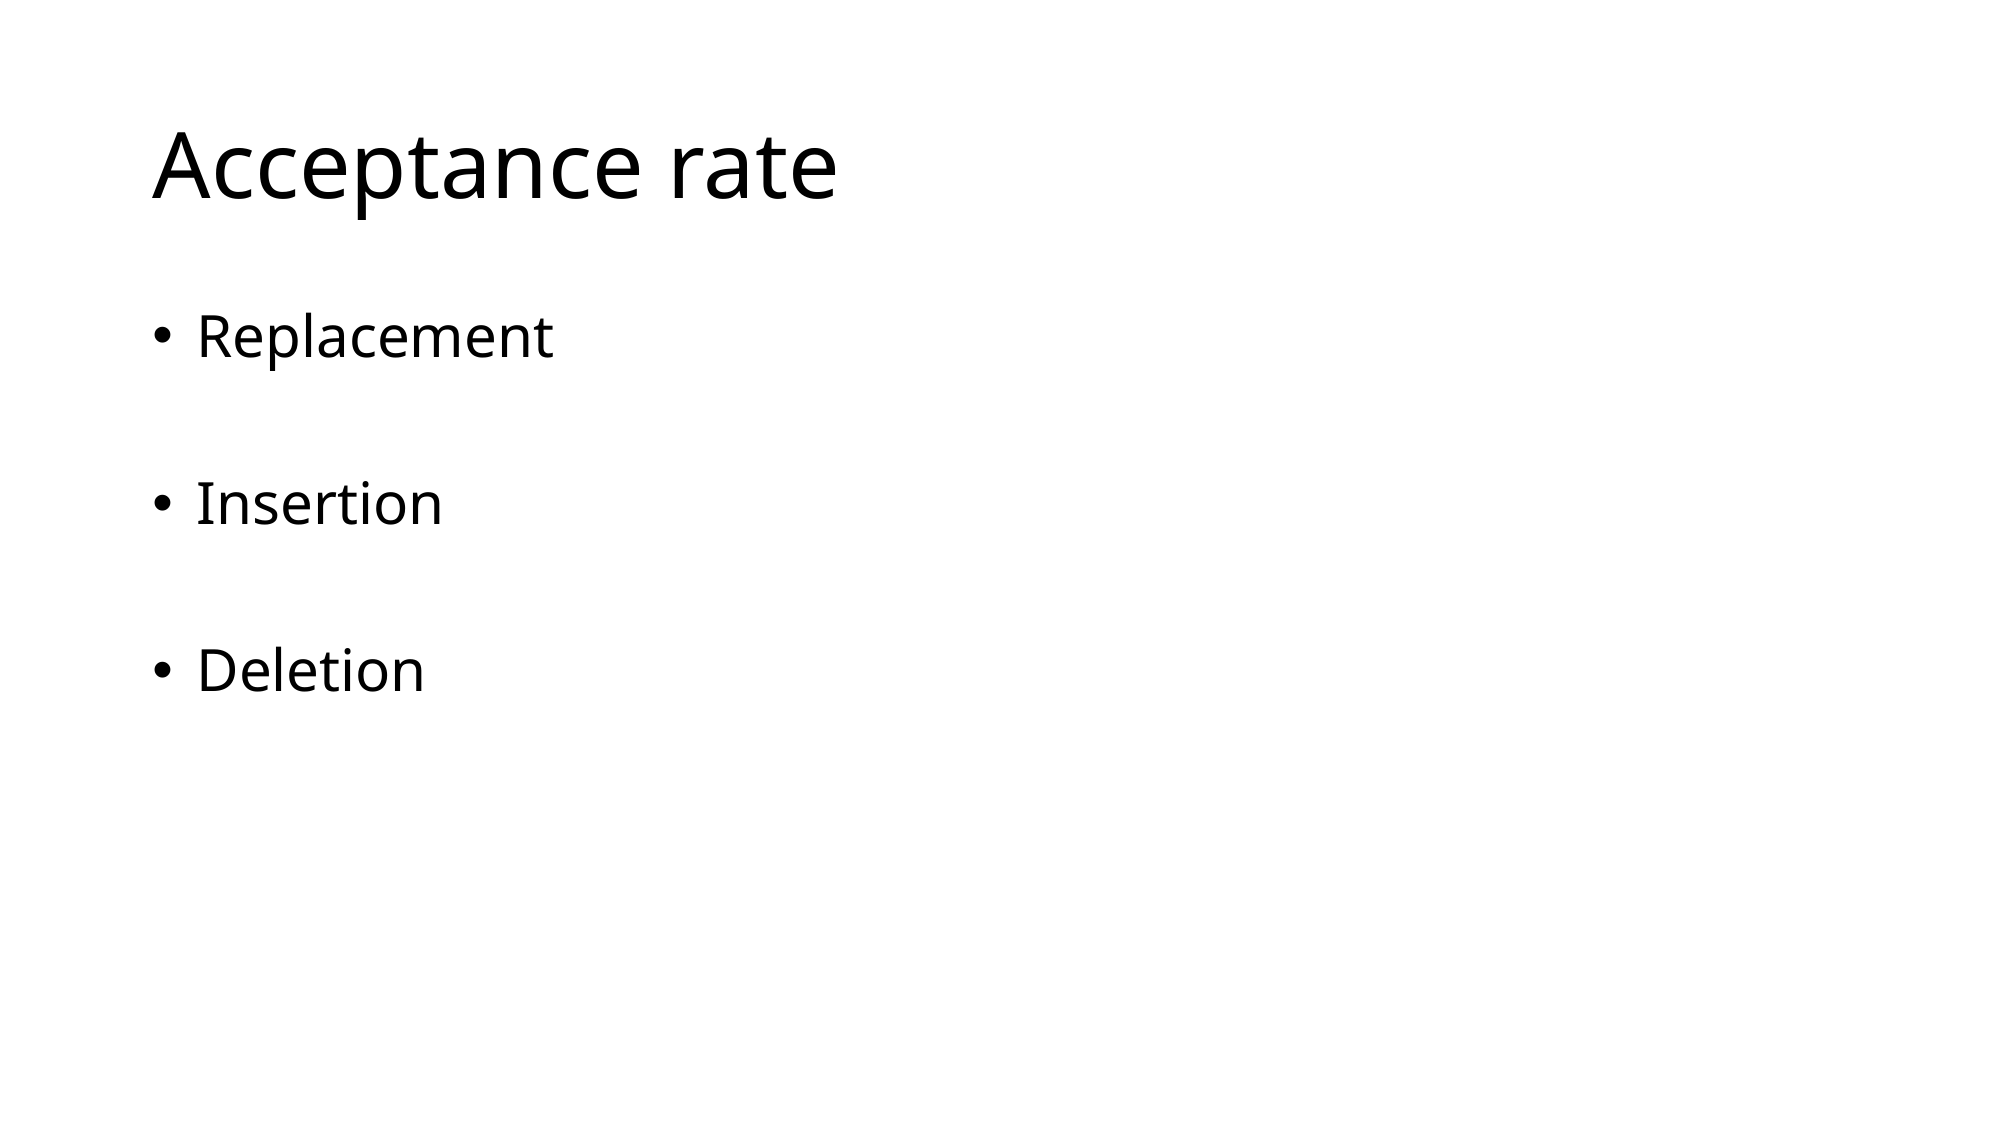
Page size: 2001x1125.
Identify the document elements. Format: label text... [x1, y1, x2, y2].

title Acceptance rate [137, 59, 1863, 278]
